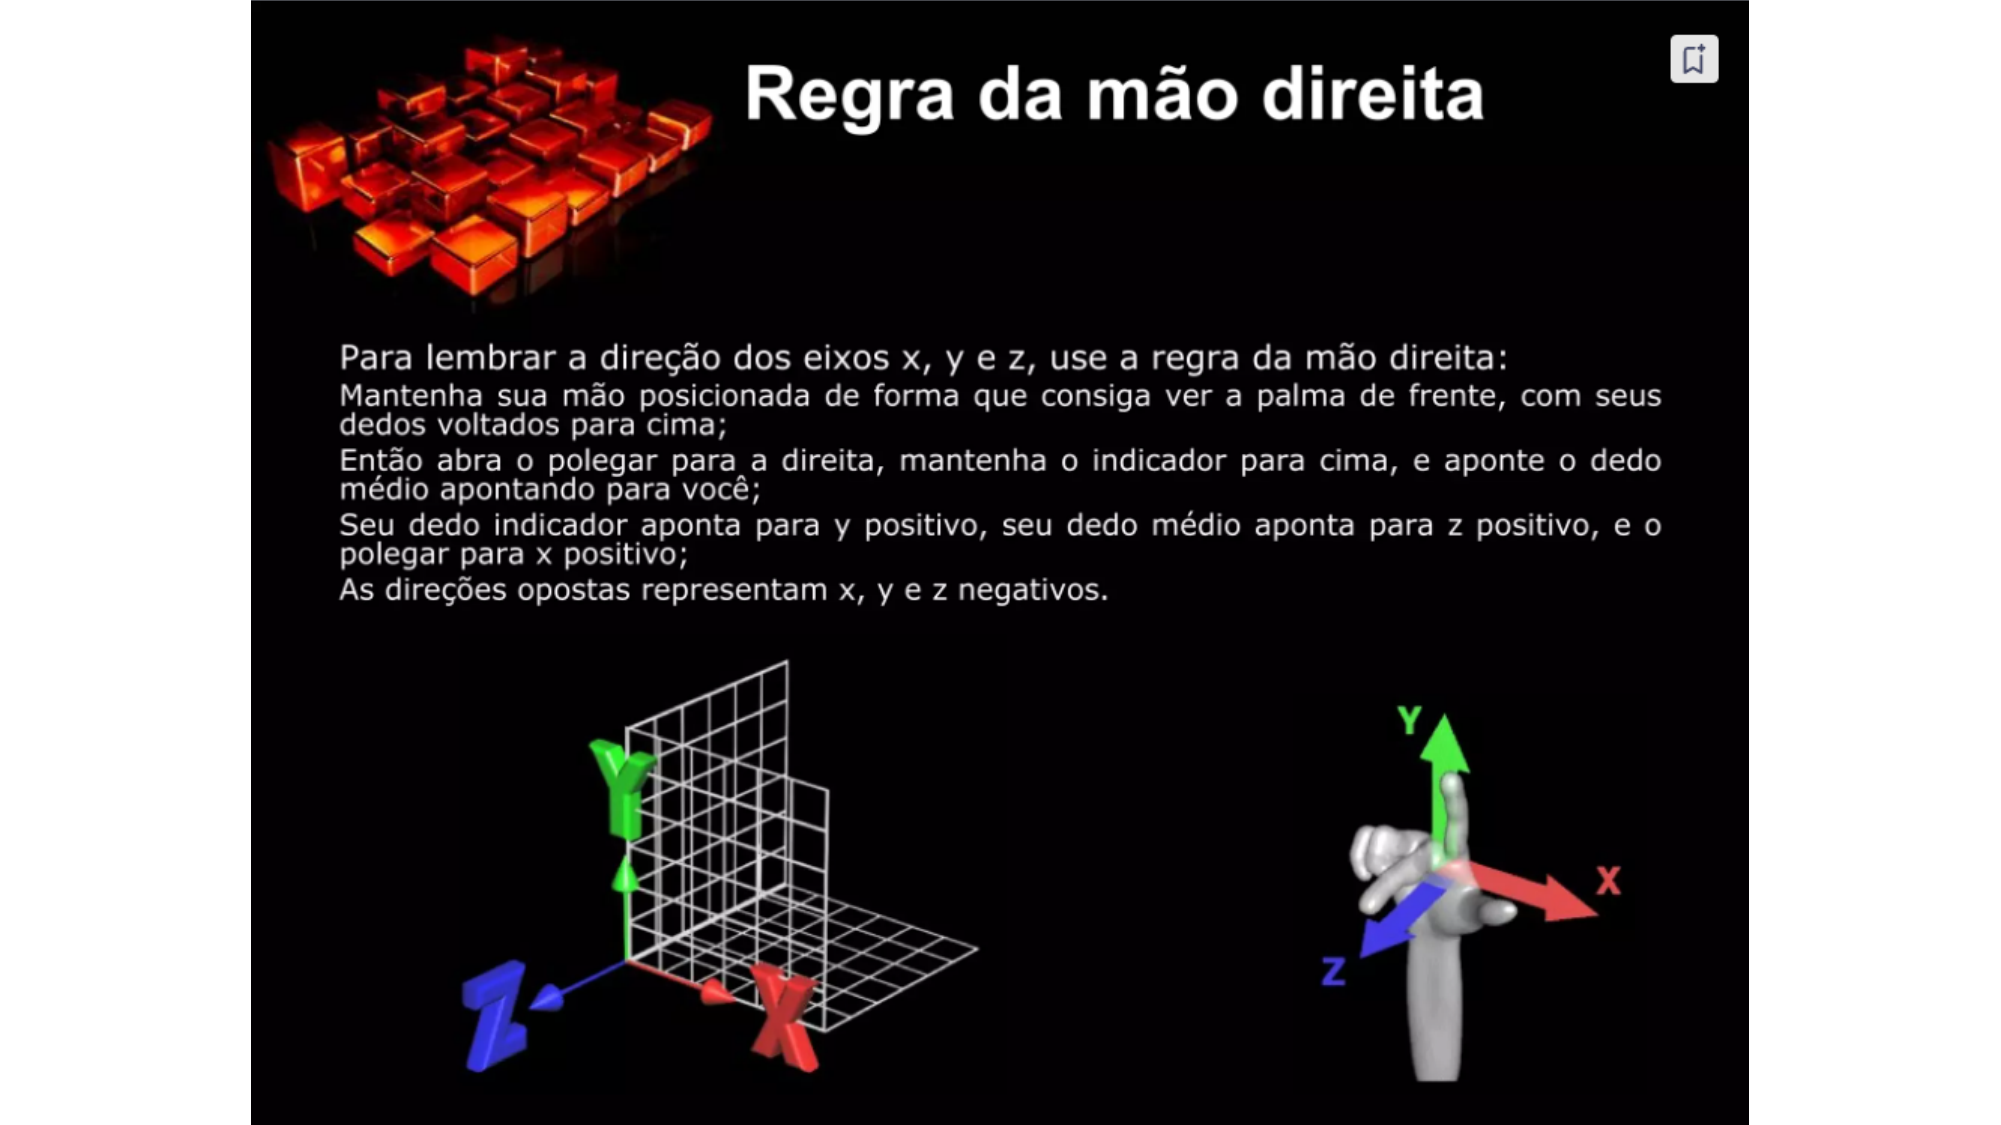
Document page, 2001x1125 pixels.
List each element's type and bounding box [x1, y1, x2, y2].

picture [251, 0, 1749, 1125]
